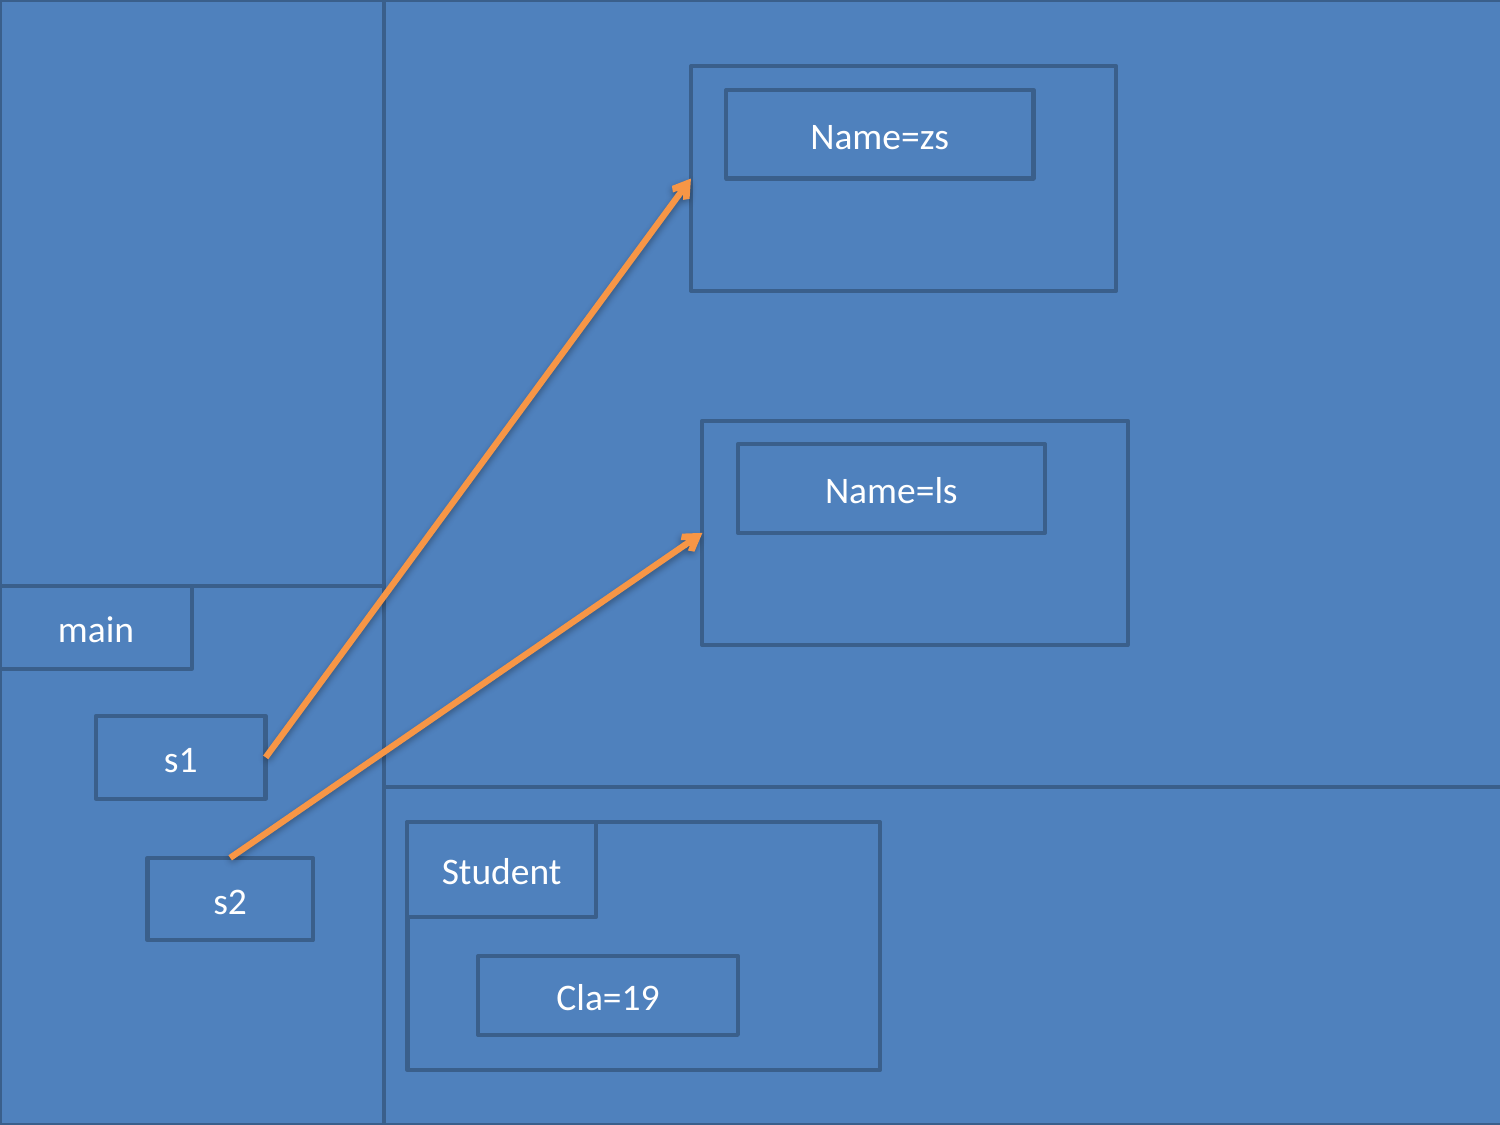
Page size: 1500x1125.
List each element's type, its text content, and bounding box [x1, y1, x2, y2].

text_box Cla=19 [476, 954, 740, 1037]
text_box [386, 785, 1500, 1125]
text_box [386, 0, 1500, 785]
text_box [405, 820, 882, 1072]
text_box s1 [94, 714, 224, 801]
text_box Name=ls [736, 442, 1047, 535]
text_box [0, 0, 386, 584]
text_box [689, 64, 1118, 293]
text_box [700, 419, 1130, 647]
text_box [0, 584, 386, 1125]
text_box Name=zs [724, 88, 1036, 181]
text_box Student [405, 866, 598, 919]
text_box main [0, 584, 194, 671]
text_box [265, 178, 692, 531]
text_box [229, 532, 703, 859]
text_box s2 [145, 856, 315, 942]
